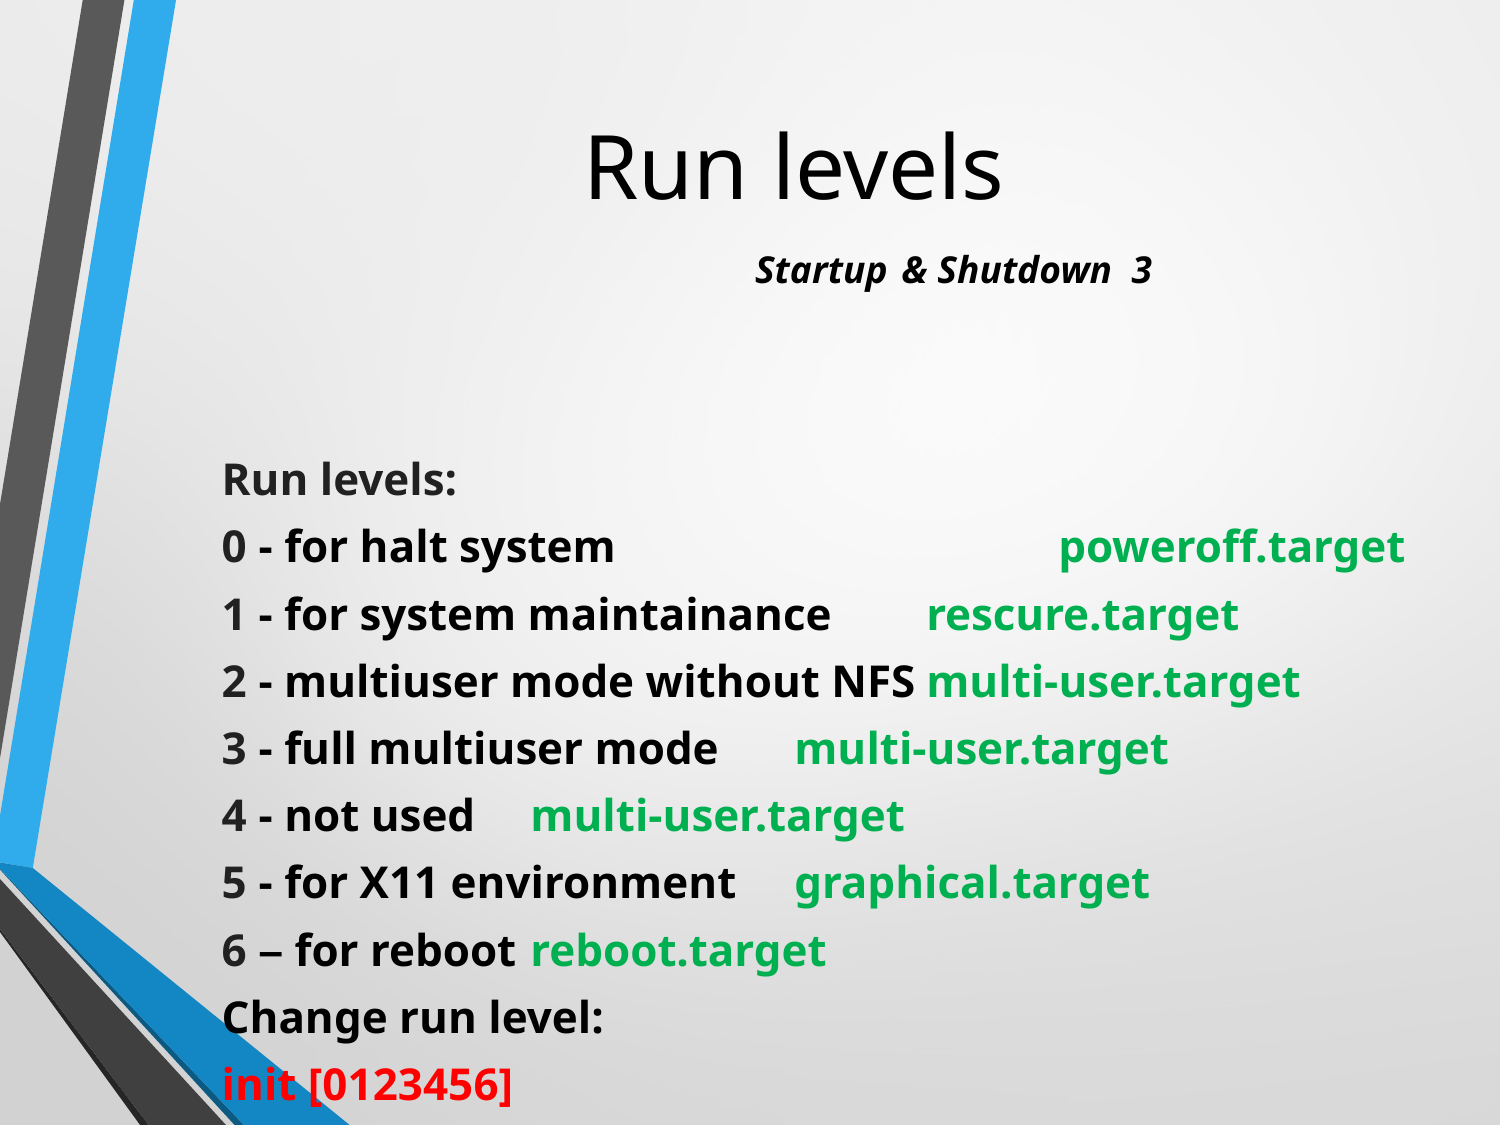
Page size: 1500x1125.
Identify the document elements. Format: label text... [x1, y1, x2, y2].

list Run levels: 0 - for halt system poweroff.target 1 - for system maintainance rescure.target 2 - multiuser mode without NFS multi-user.target 3 - full multiuser mode multi-user.target 4 - not used multi-user.target 5 - for X11 environment graphical.target 6 – for reboot reboot.target Change run level: init [0123456] [206, 450, 1483, 1125]
title Run levels Startup & Shutdown 3 [253, 98, 1335, 309]
